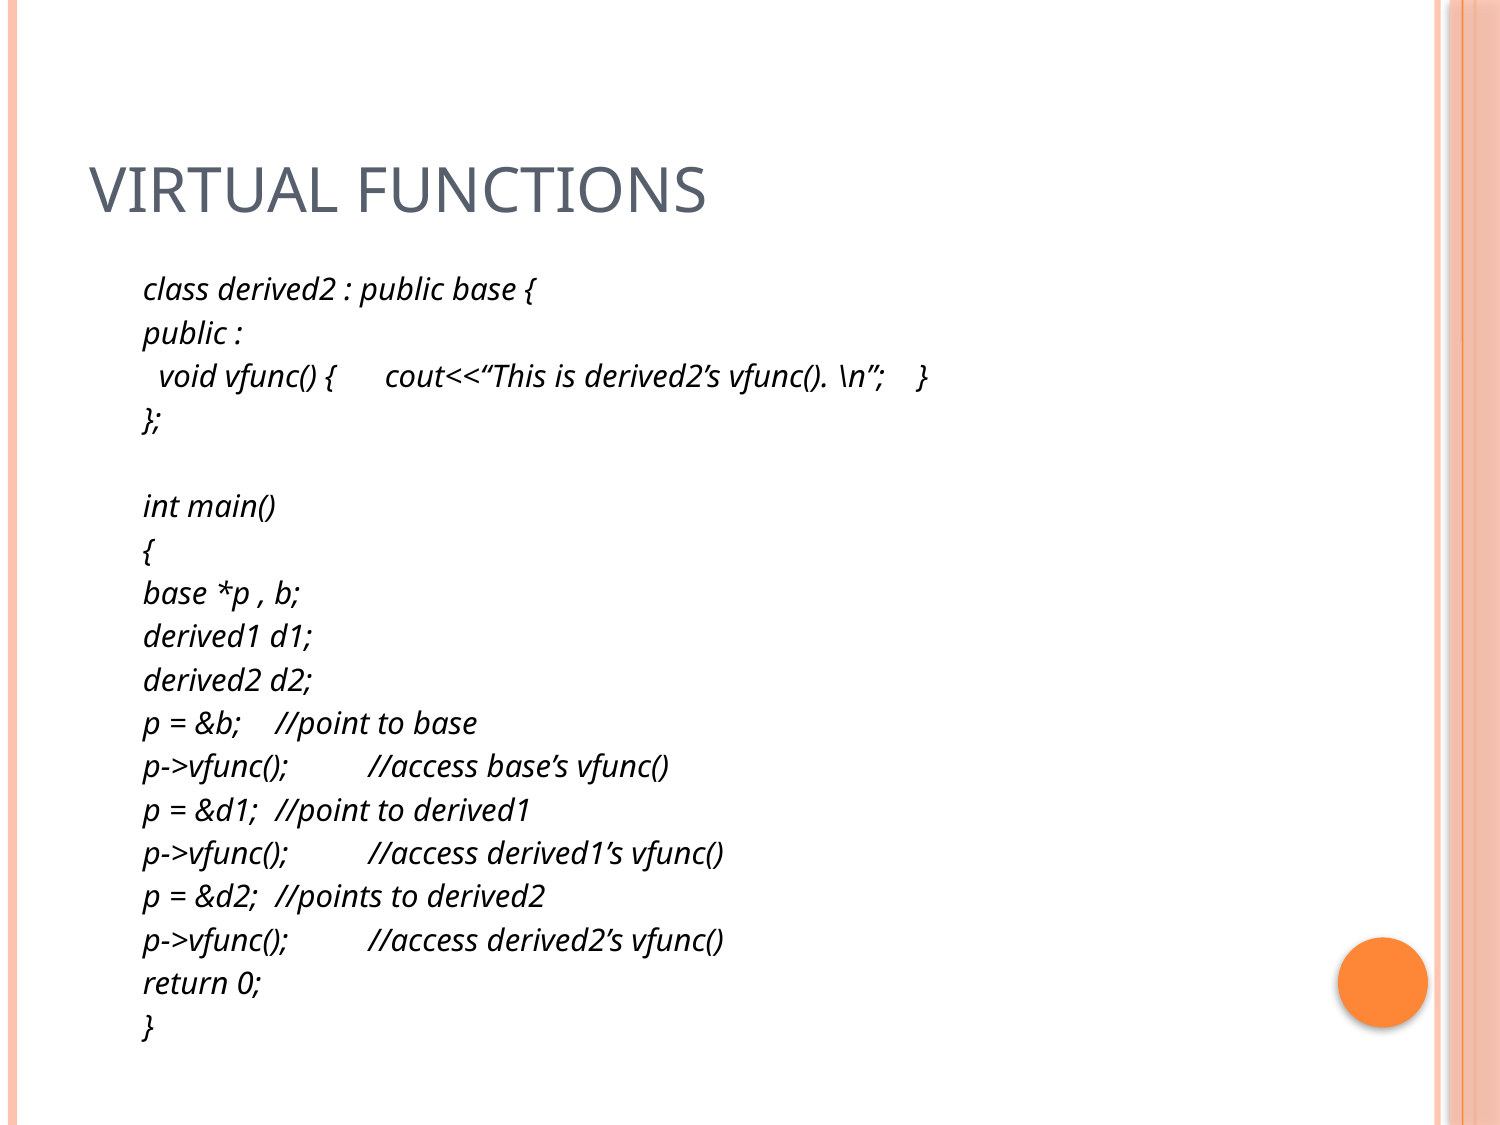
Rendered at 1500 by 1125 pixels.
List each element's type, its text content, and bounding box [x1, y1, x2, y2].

list class derived2 : public base { public : void vfunc() { cout<<“This is derived2’s vfunc(). \n”; } }; int main() { base *p , b; derived1 d1; derived2 d2; p = &b; //point to base p->vfunc(); //access base’s vfunc() p = &d1; //point to derived1 p->vfunc(); //access derived1’s vfunc() p = &d2; //points to derived2 p->vfunc(); //access derived2’s vfunc() return 0; } [75, 262, 1300, 1062]
title Virtual functions [75, 45, 1300, 233]
